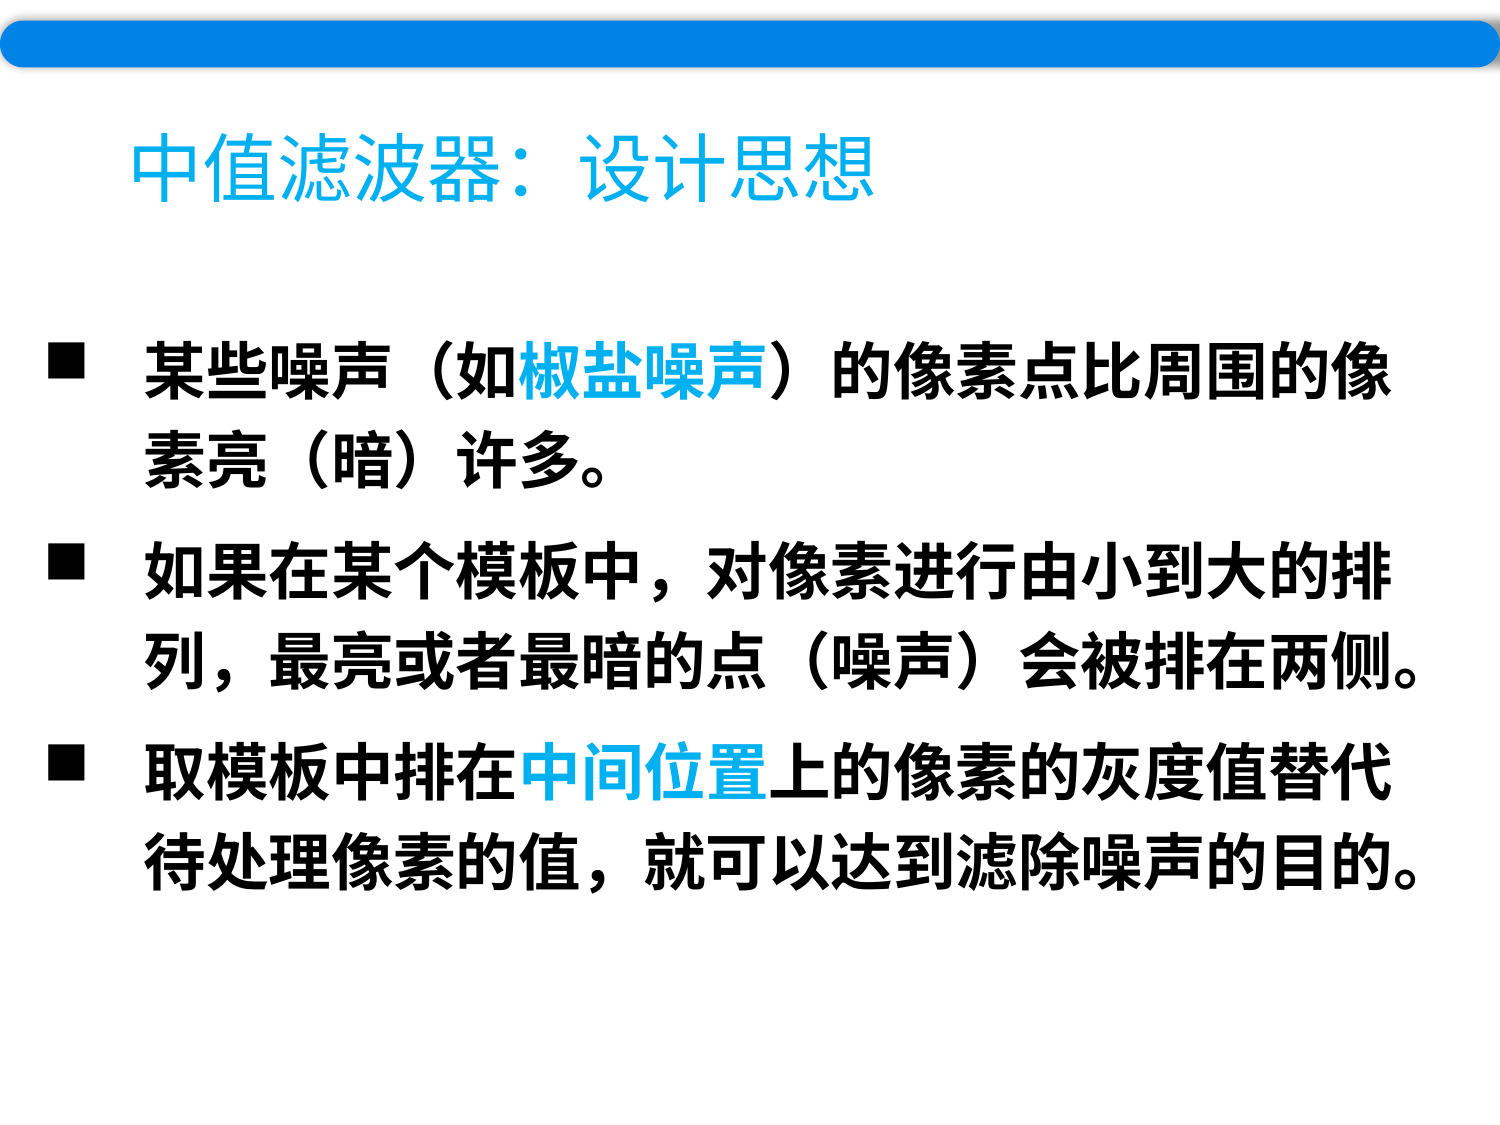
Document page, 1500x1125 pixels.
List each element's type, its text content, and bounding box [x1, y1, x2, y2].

list 某些噪声（如椒盐噪声）的像素点比周围的像素亮（暗）许多。 如果在某个模板中，对像素进行由小到大的排列，最亮或者最暗的点（噪声）会被排在两侧。 取模板中排在中间位置上的像素的灰度值替代待处理像素的值，就可以达到滤除噪声的目的。 [28, 309, 1462, 1018]
title 中值滤波器：设计思想 [112, 77, 1211, 279]
text_box [0, 19, 1500, 69]
